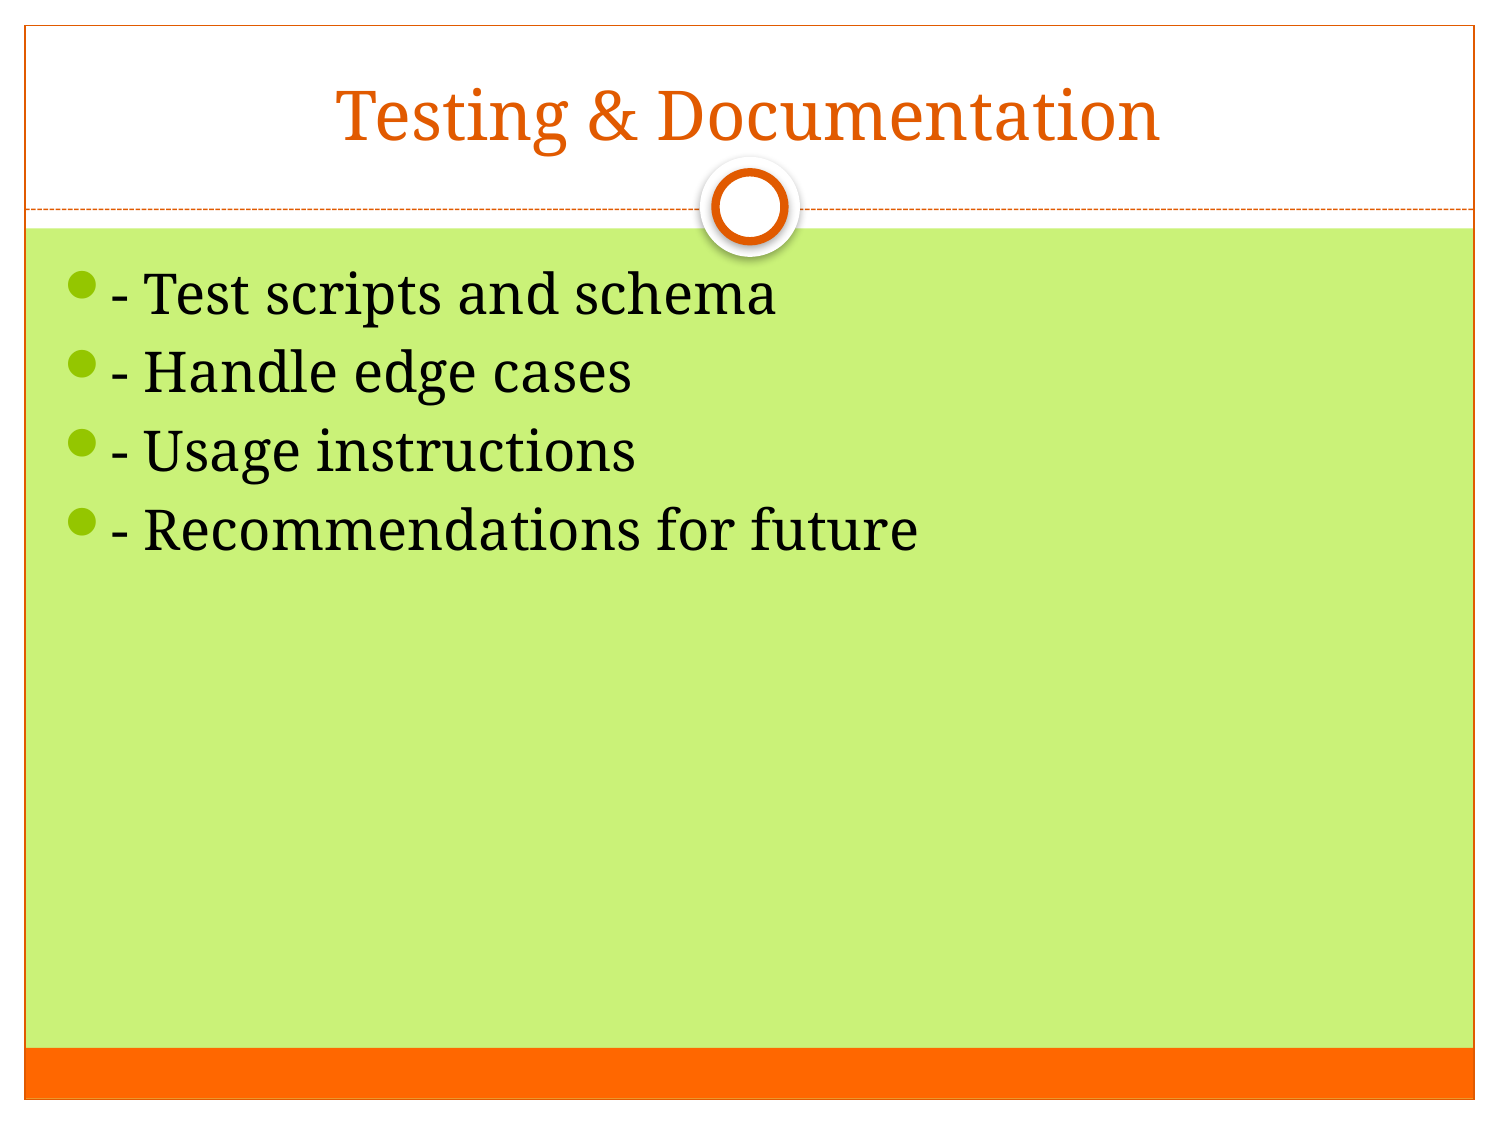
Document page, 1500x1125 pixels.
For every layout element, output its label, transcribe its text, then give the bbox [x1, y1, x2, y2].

title Testing & Documentation [49, 37, 1450, 162]
list - Test scripts and schema - Handle edge cases - Usage instructions - Recommendations for future [49, 250, 1445, 1001]
